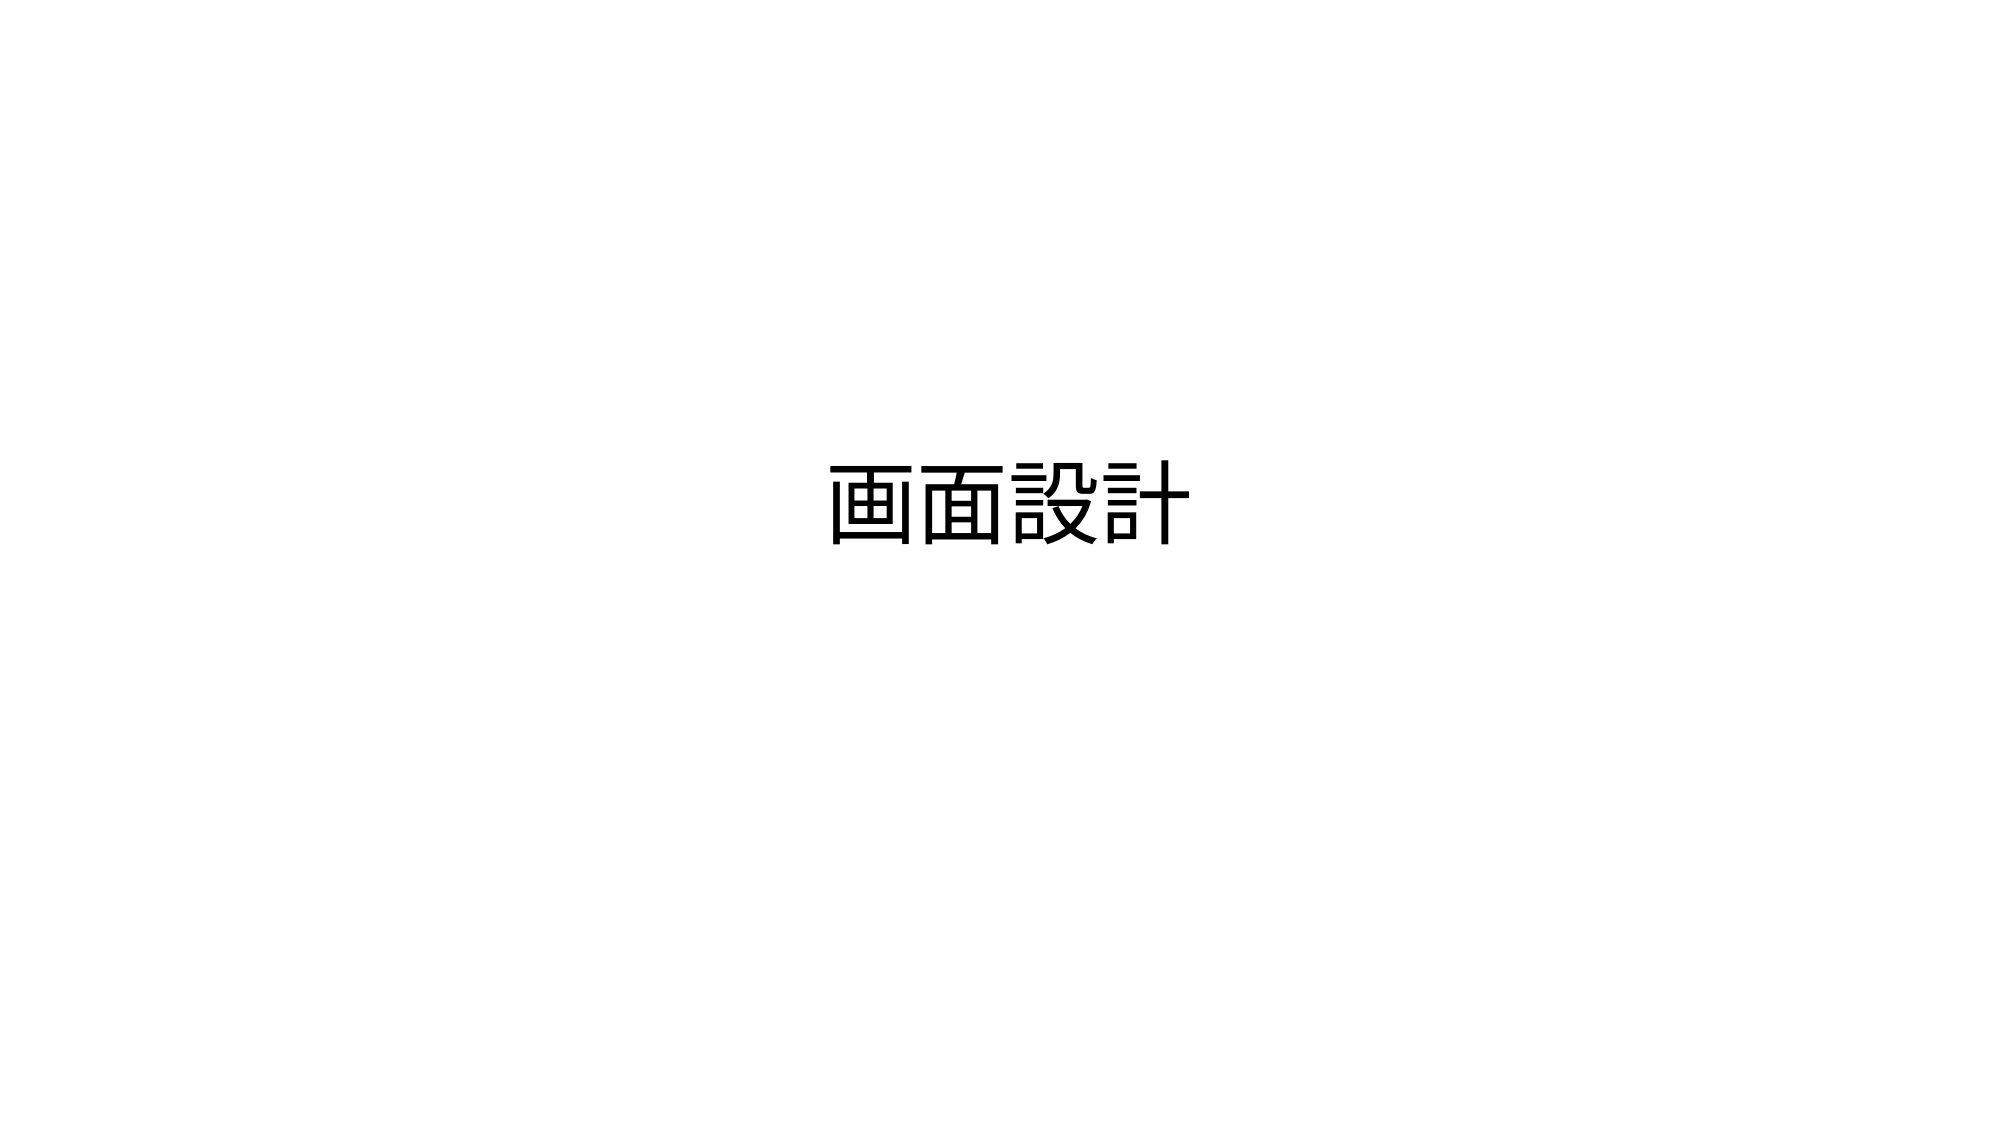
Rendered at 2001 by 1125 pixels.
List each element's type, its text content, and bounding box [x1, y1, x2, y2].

title 画面設計 [146, 398, 1872, 617]
